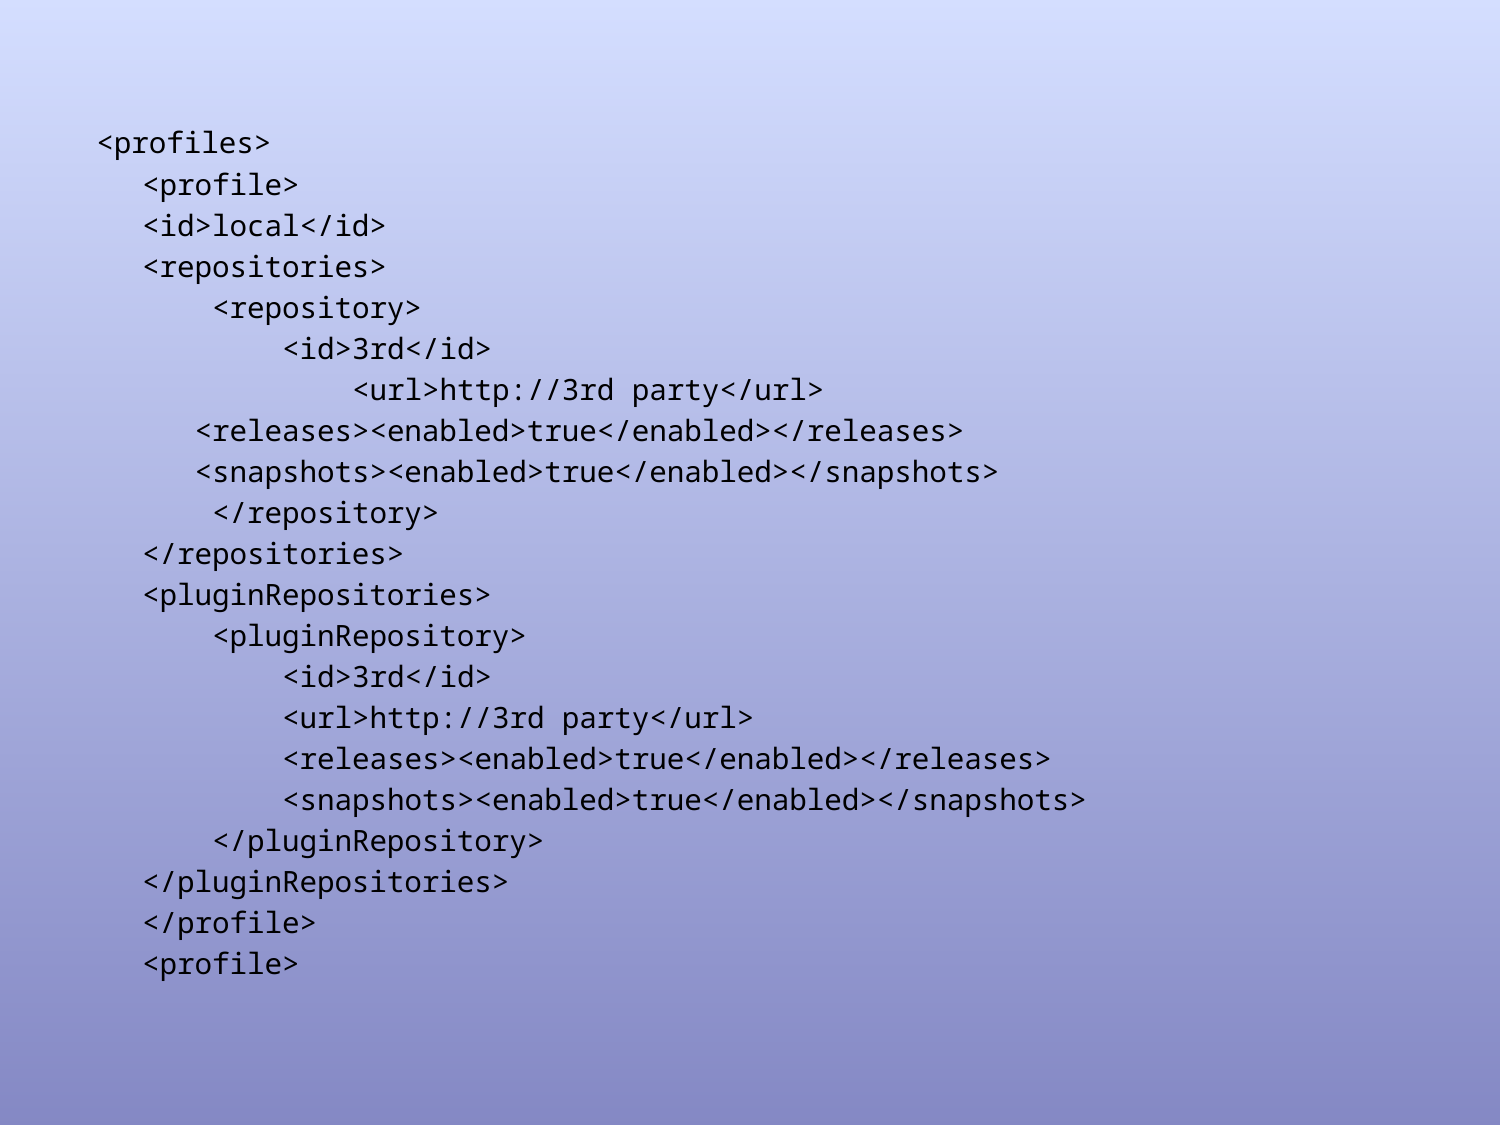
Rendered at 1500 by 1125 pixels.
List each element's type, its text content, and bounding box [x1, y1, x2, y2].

list <profiles> <profile> <id>local</id> <repositories> <repository> <id>3rd</id> <url>http://3rd party</url> <releases><enabled>true</enabled></releases> <snapshots><enabled>true</enabled></snapshots> </repository> </repositories> <pluginRepositories> <pluginRepository> <id>3rd</id> <url>http://3rd party</url> <releases><enabled>true</enabled></releases> <snapshots><enabled>true</enabled></snapshots> </pluginRepository> </pluginRepositories> </profile> <profile> [75, 117, 1425, 1005]
